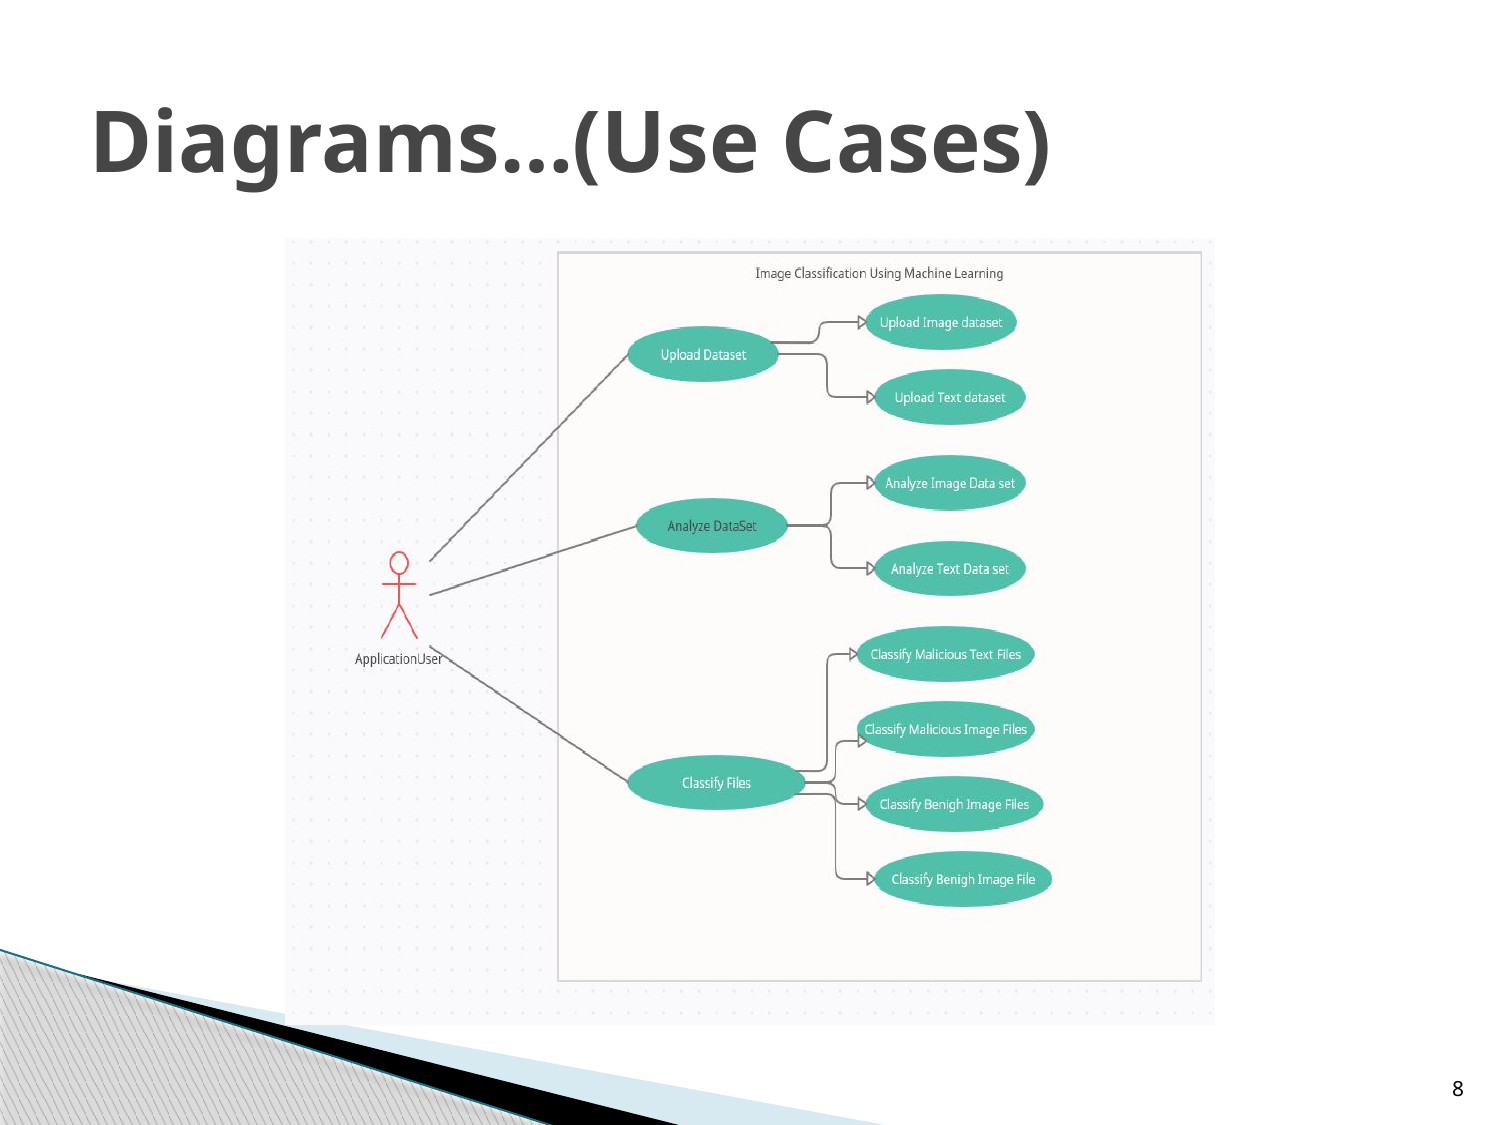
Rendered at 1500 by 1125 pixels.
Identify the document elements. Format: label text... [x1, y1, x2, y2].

slide_number 8 [1418, 1051, 1479, 1112]
title Diagrams…(Use Cases) [75, 45, 1425, 233]
picture [284, 238, 1216, 1026]
